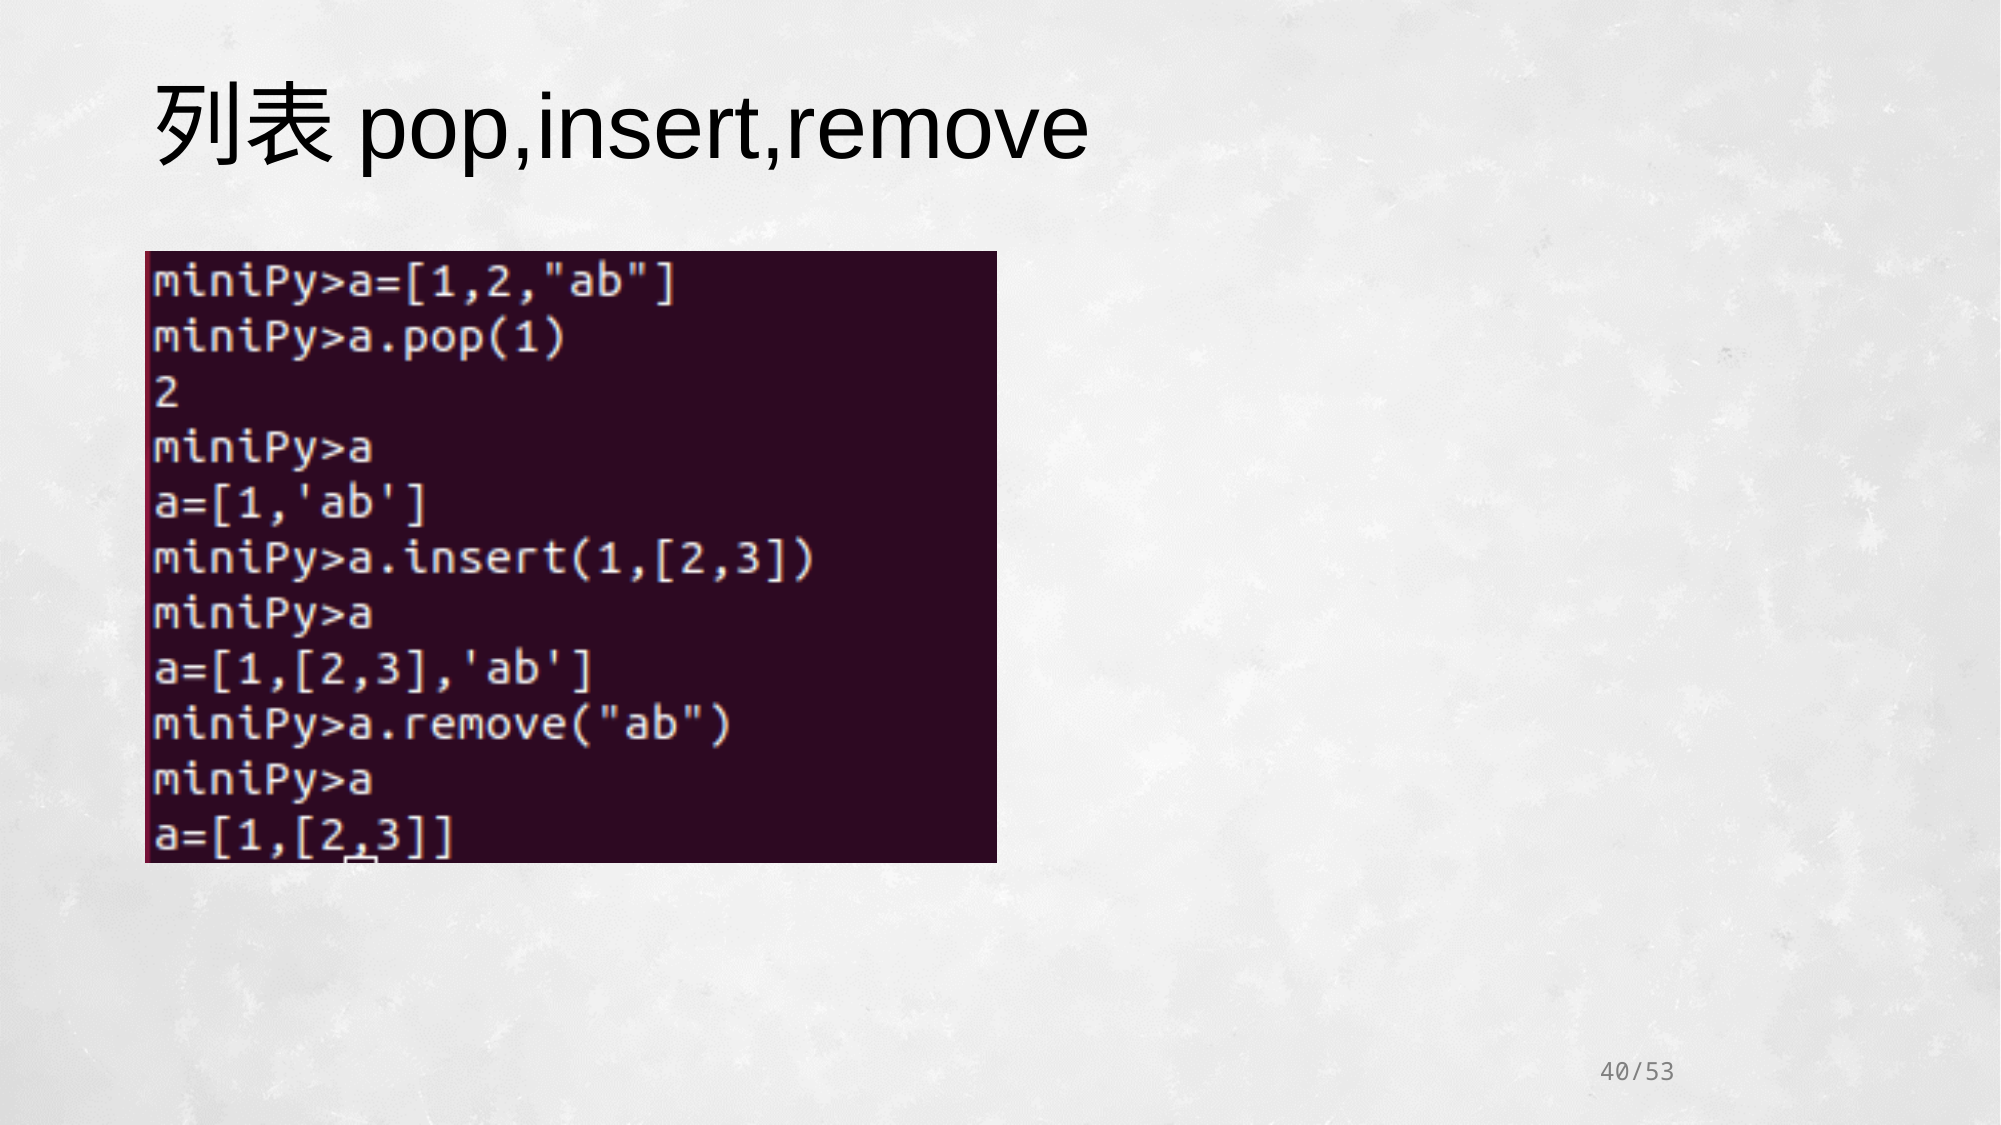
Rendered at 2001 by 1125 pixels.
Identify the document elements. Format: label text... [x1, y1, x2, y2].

picture [145, 251, 997, 863]
title 列表pop,insert,remove [137, 0, 1863, 187]
slide_number 40/53 [1412, 1042, 1863, 1103]
